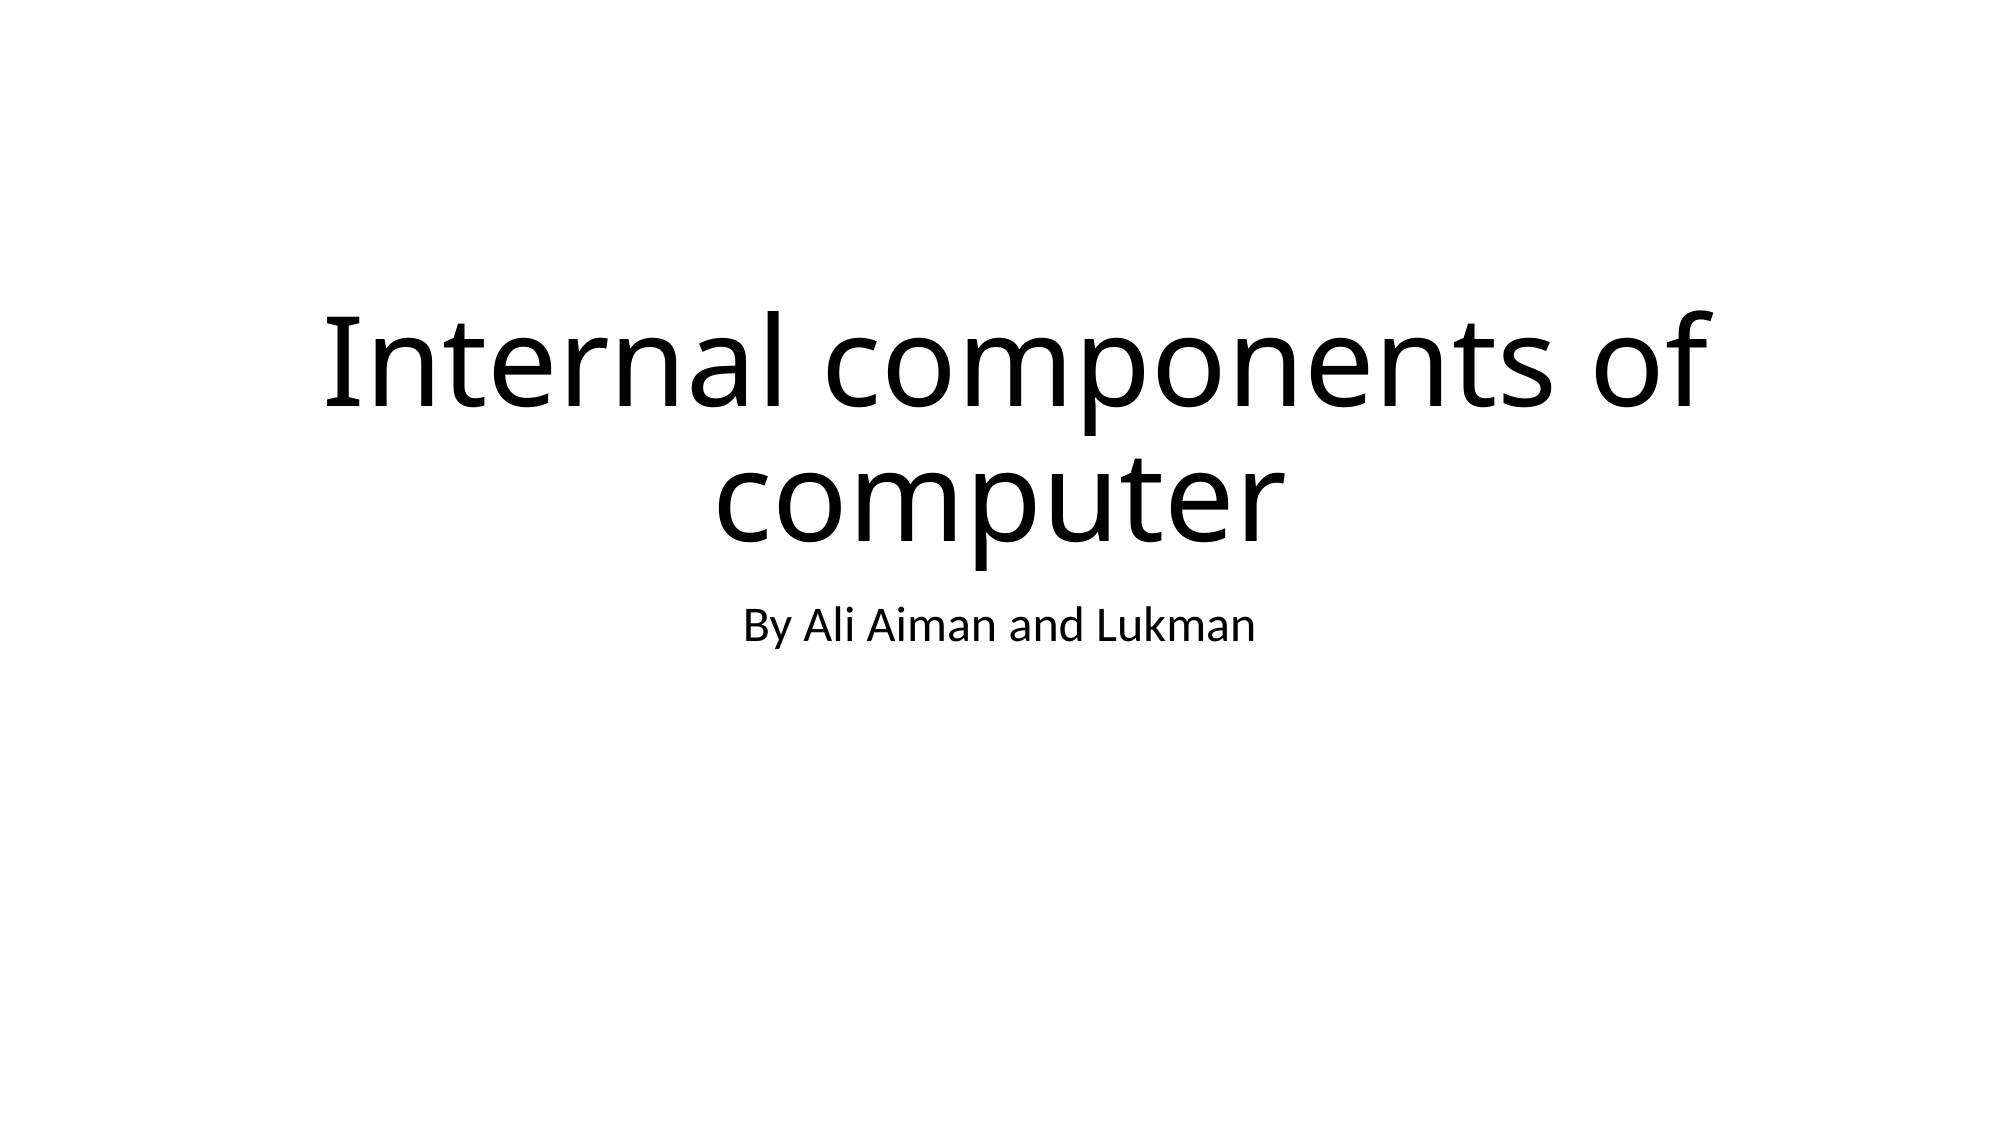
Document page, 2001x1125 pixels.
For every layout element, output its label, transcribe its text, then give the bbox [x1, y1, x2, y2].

title Internal components of computer [249, 184, 1750, 576]
subtitle By Ali Aiman and Lukman [249, 590, 1750, 863]
